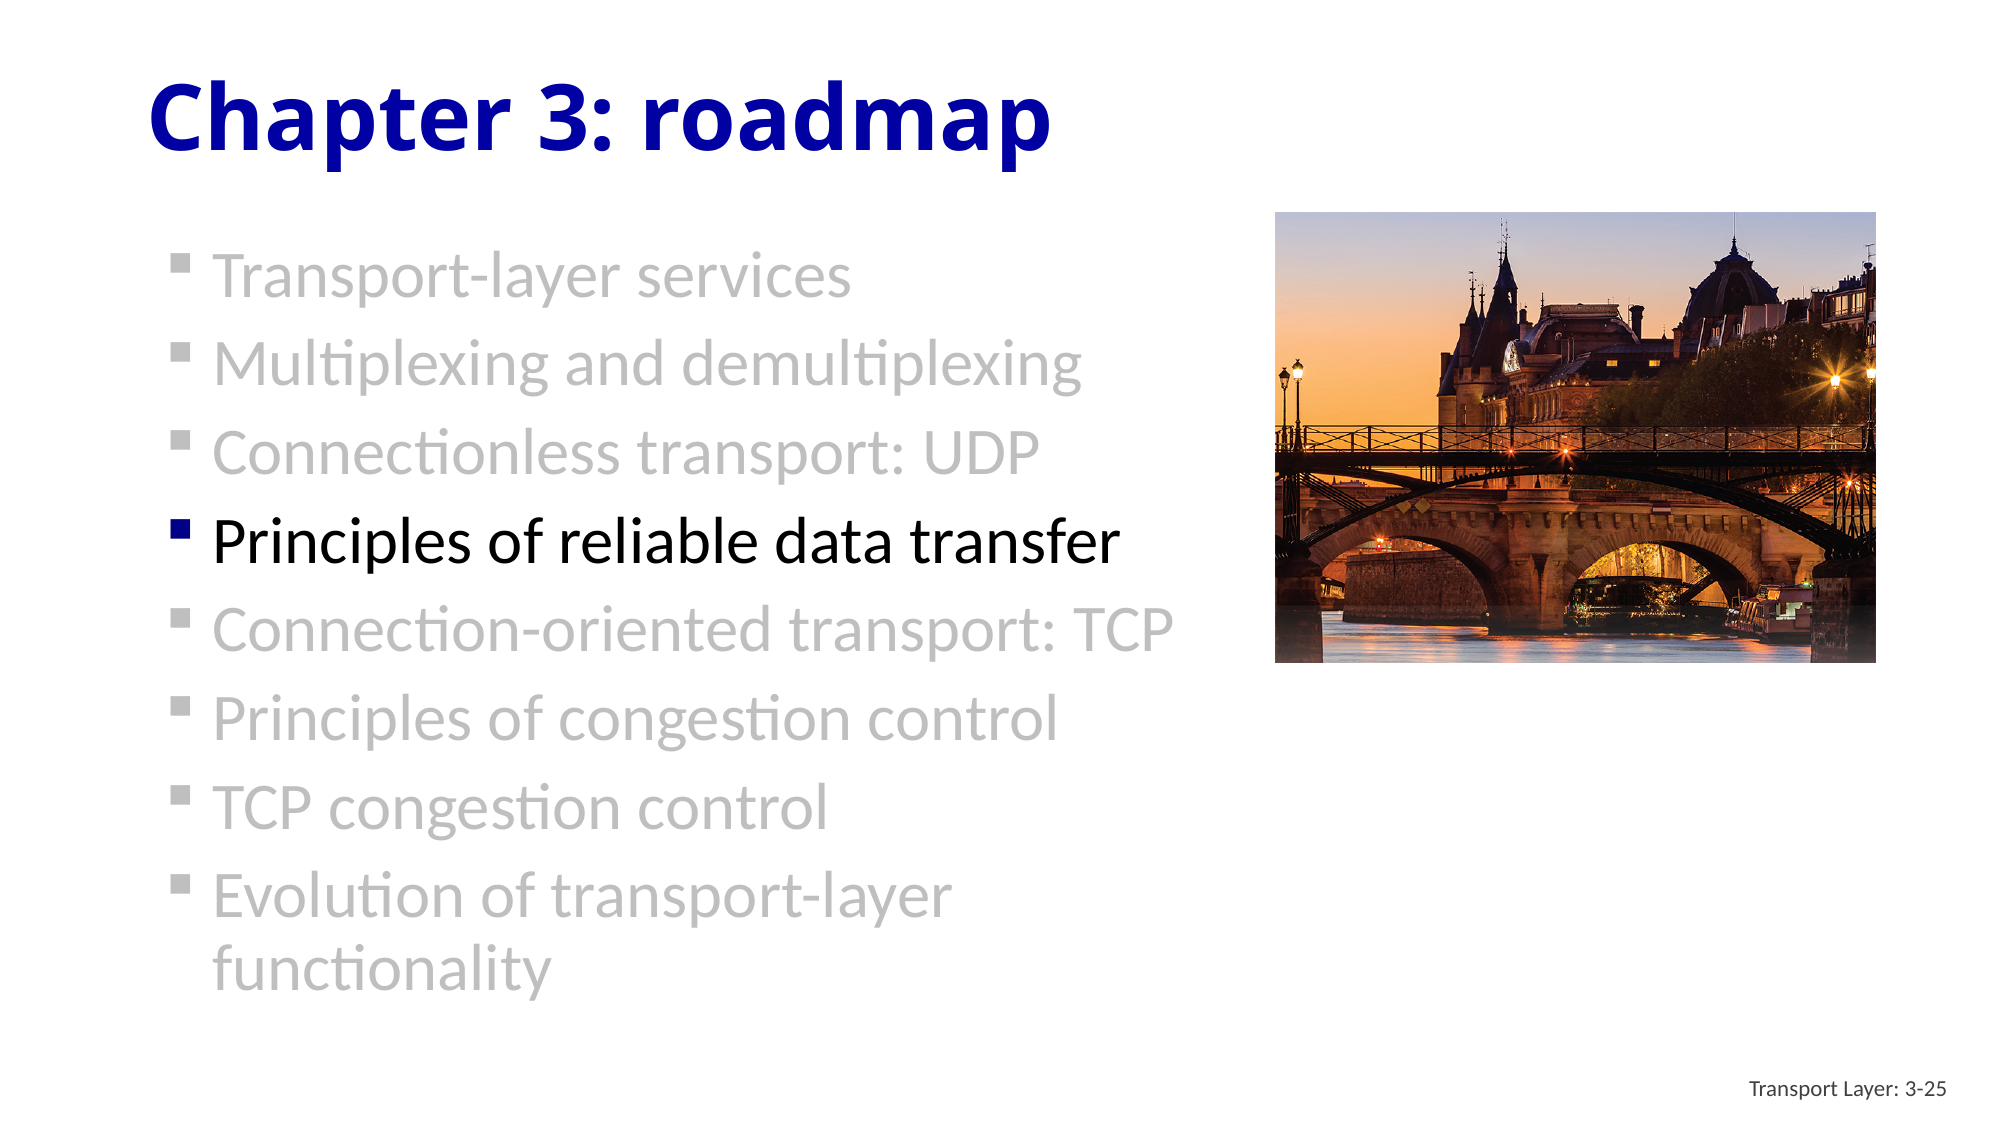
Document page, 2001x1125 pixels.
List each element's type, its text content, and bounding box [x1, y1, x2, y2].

title Chapter 3: roadmap [131, 47, 1856, 195]
slide_number Transport Layer: 3-25 [1512, 1056, 1963, 1117]
picture [1275, 212, 1876, 663]
list Transport-layer services Multiplexing and demultiplexing Connectionless transport: UDP Principles of reliable data transfer Connection-oriented transport: TCP Principles of congestion control TCP congestion control Evolution of transport-layer functionality [131, 231, 1217, 1057]
